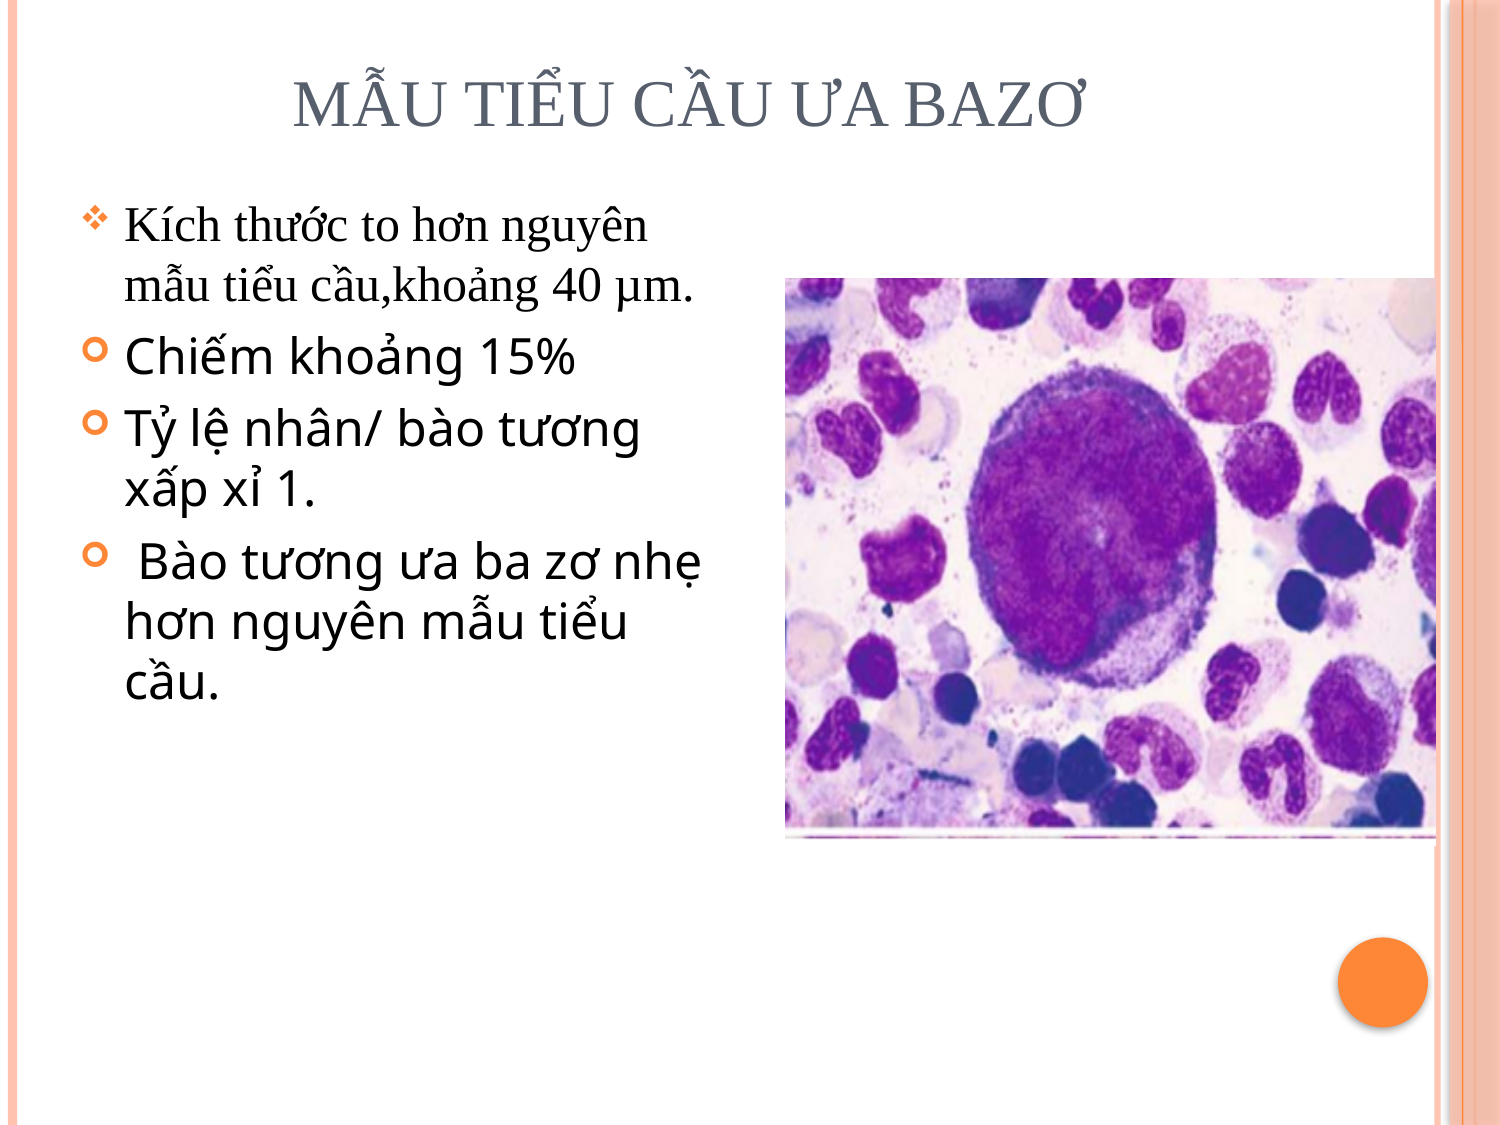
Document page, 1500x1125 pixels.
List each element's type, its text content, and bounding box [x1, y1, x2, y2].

title Mẫu tiểu cầu ưa bazơ [76, 0, 1302, 148]
list Kích thước to hơn nguyên mẫu tiểu cầu,khoảng 40 µm. Chiếm khoảng 15% Tỷ lệ nhân/ bào tương xấp xỉ 1. Bào tương ưa ba zơ nhẹ hơn nguyên mẫu tiểu cầu. [64, 184, 750, 984]
picture [784, 278, 1436, 847]
